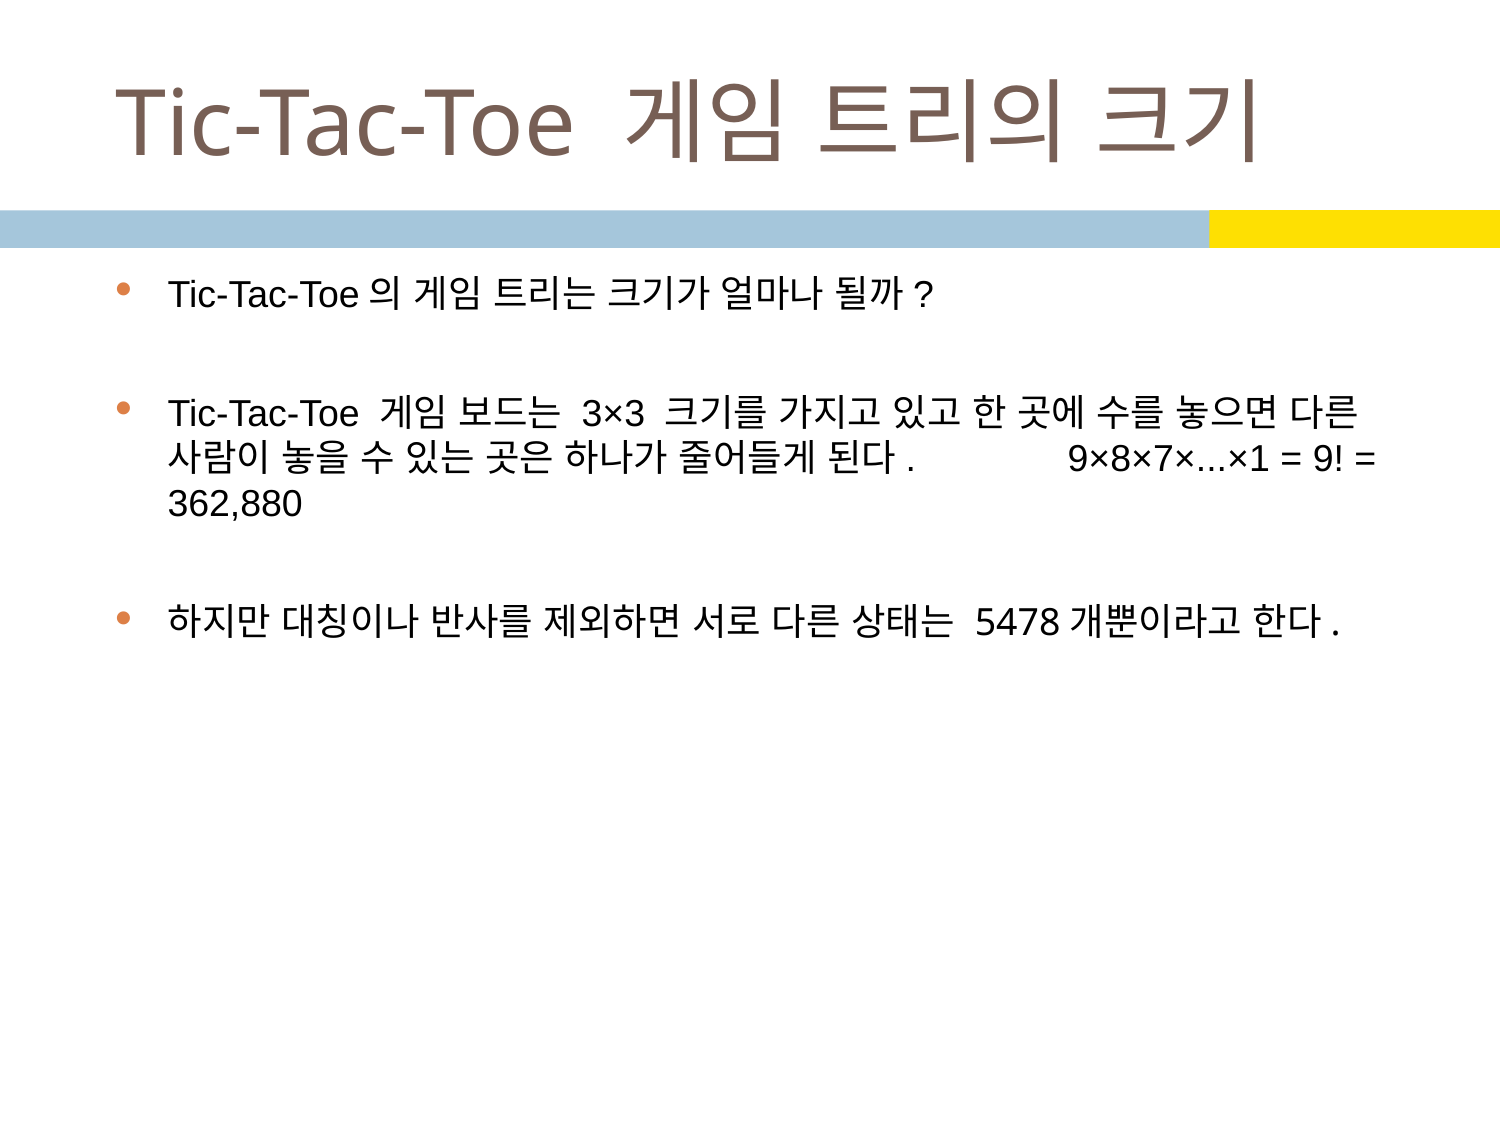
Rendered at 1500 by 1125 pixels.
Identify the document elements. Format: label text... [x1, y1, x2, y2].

list Tic-Tac-Toe의 게임 트리는 크기가 얼마나 될까? Tic-Tac-Toe 게임 보드는 3×3 크기를 가지고 있고 한 곳에 수를 놓으면 다른 사람이 놓을 수 있는 곳은 하나가 줄어들게 된다. 9×8×7×...×1 = 9! = 362,880 하지만 대칭이나 반사를 제외하면 서로 다른 상태는 5478개뿐이라고 한다. [100, 262, 1438, 1000]
title Tic-Tac-Toe 게임 트리의 크기 [100, 37, 1438, 200]
